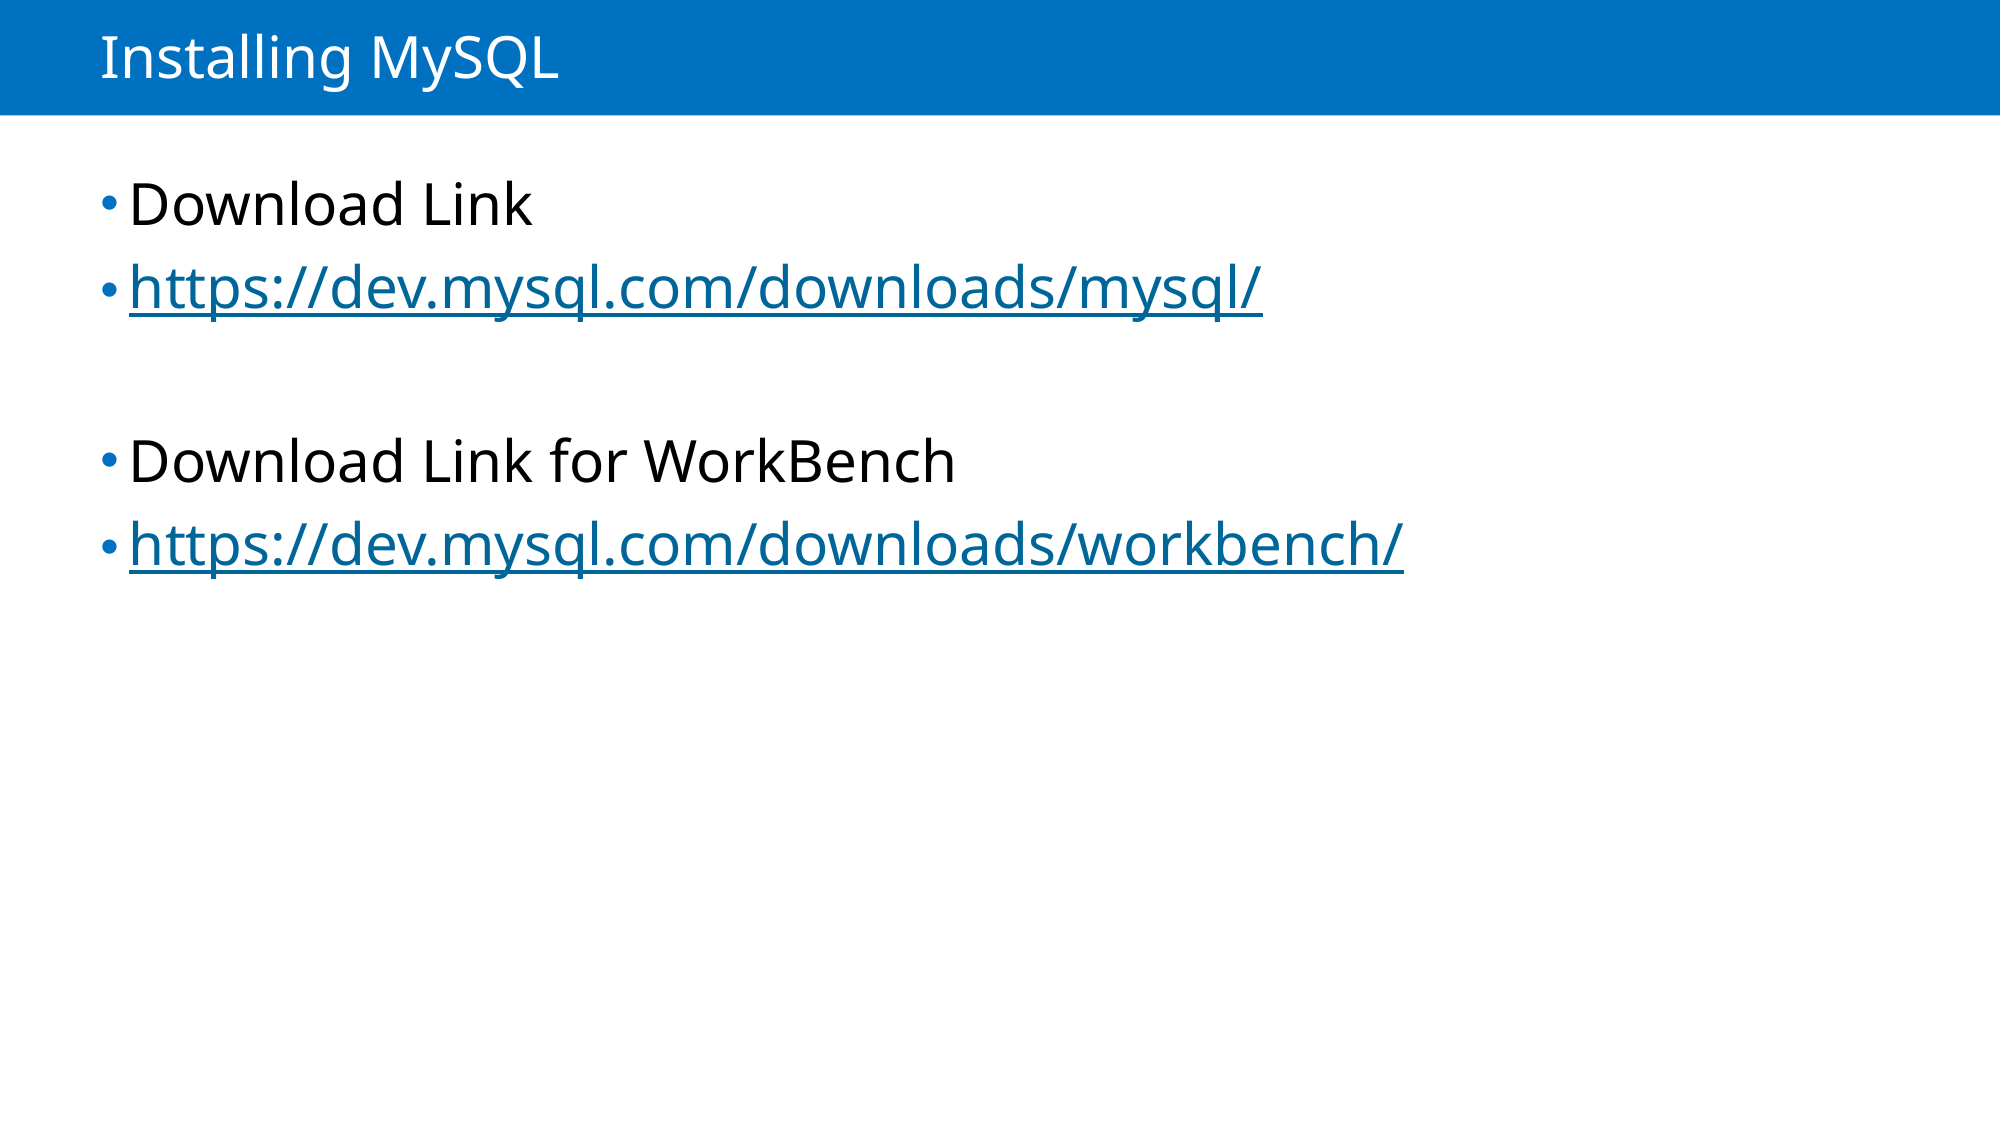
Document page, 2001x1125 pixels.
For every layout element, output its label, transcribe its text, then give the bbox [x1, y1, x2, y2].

title Installing MySQL [100, 0, 1802, 122]
list Download Link https://dev.mysql.com/downloads/mysql/ Download Link for WorkBench https://dev.mysql.com/downloads/workbench/ [100, 167, 1877, 1013]
